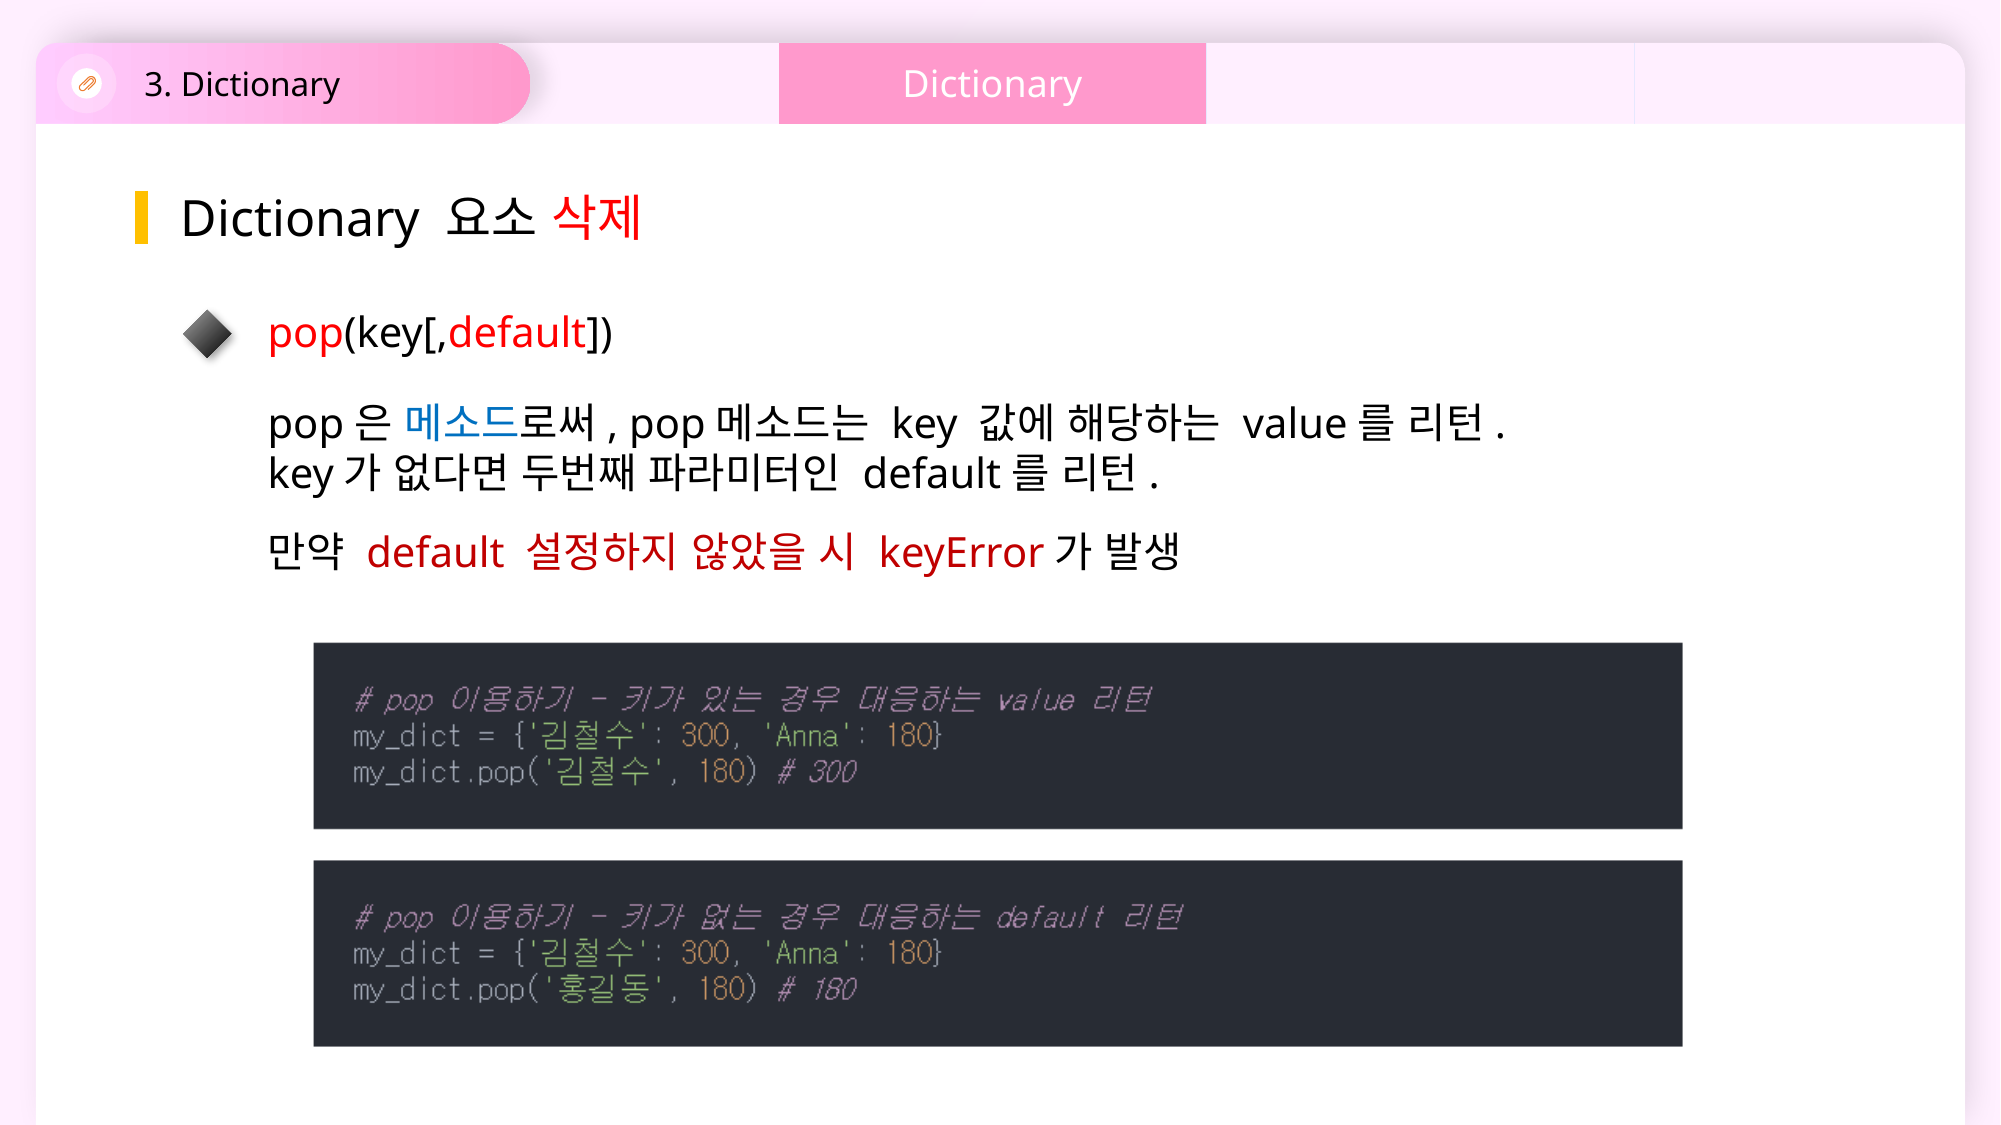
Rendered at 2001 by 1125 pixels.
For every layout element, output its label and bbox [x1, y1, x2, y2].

text_box [35, 0, 2000, 1125]
picture [303, 629, 1696, 1061]
